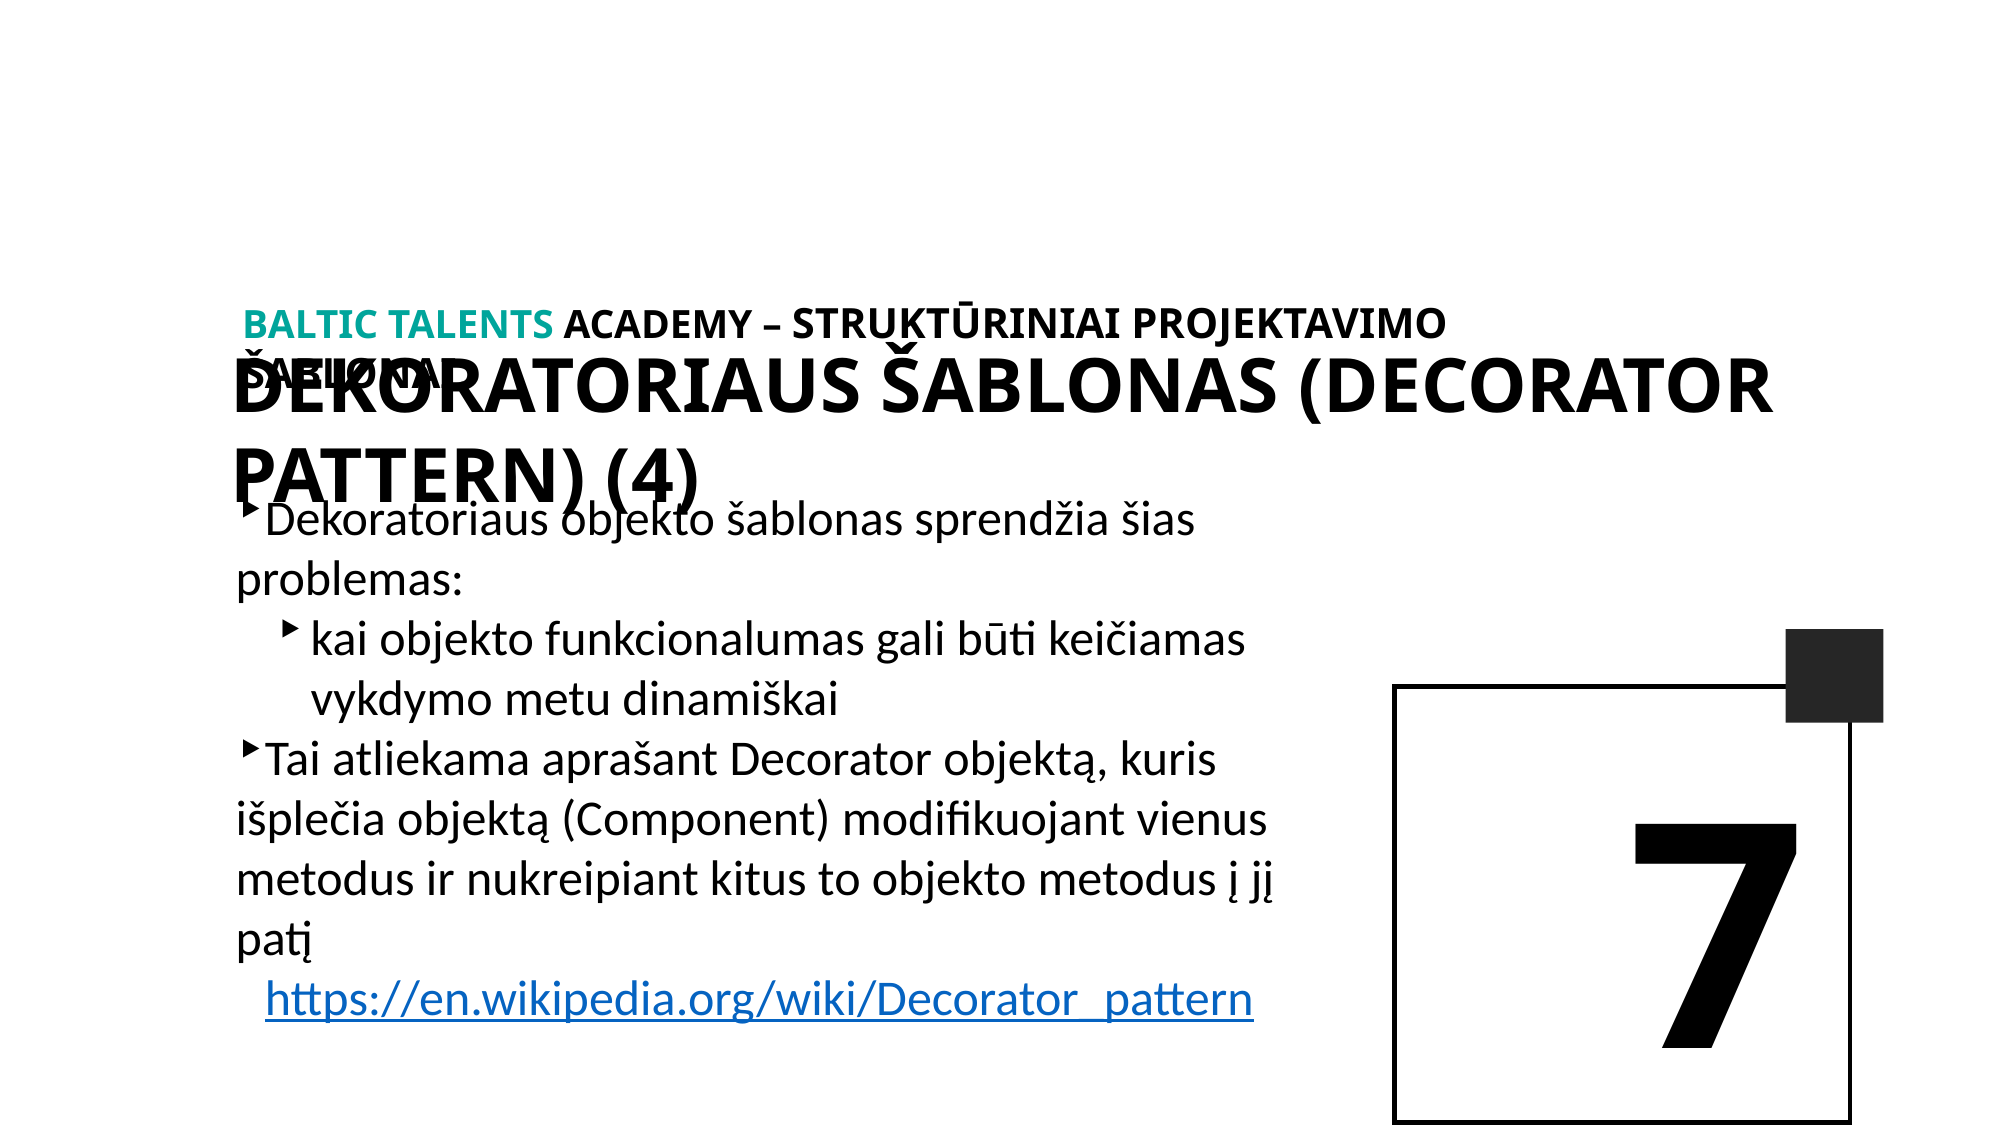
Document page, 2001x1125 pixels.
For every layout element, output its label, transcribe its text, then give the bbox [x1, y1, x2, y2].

text_box Dekoratoriaus objekto šablonas sprendžia šias problemas: kai objekto funkcionalumas gali būti keičiamas vykdymo metu dinamiškai Tai atliekama aprašant Decorator objektą, kuris išplečia objektą (Component) modifikuojant vienus metodus ir nukreipiant kitus to objekto metodus į jį patį https://en.wikipedia.org/wiki/Decorator_pattern [225, 546, 1321, 1031]
text_box [1784, 628, 1884, 724]
text_box dekoratoriaus šablonas (decorator pattern) (4) [209, 327, 1974, 546]
text_box BALTIc TALENTs AcADEMy – Struktūriniai projektavimo šablonai. [222, 286, 1703, 505]
text_box [1393, 685, 1851, 1124]
text_box 7 [1254, 729, 1817, 1125]
